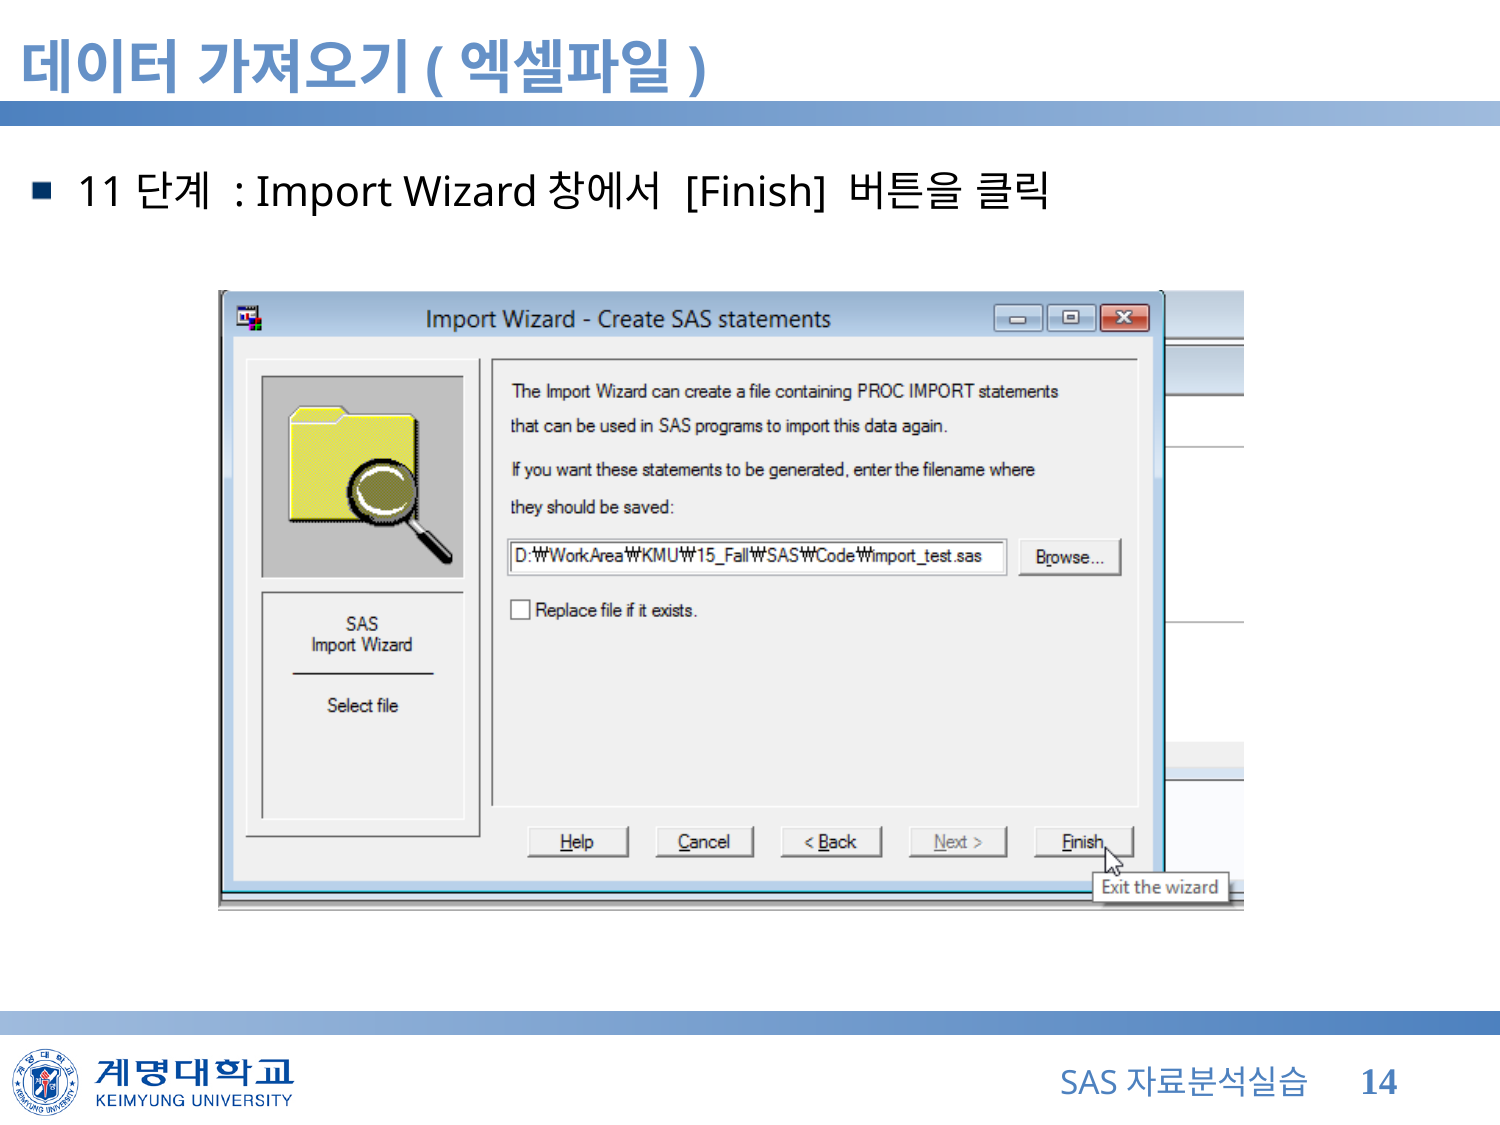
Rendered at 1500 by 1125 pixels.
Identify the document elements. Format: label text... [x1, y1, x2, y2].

title 데이터 가져오기(엑셀파일) [5, 31, 1306, 100]
picture [218, 290, 1244, 912]
list 11단계 : Import Wizard창에서 [Finish] 버튼을 클릭 [5, 147, 1500, 988]
picture [5, 1043, 301, 1121]
picture [20, 175, 51, 205]
